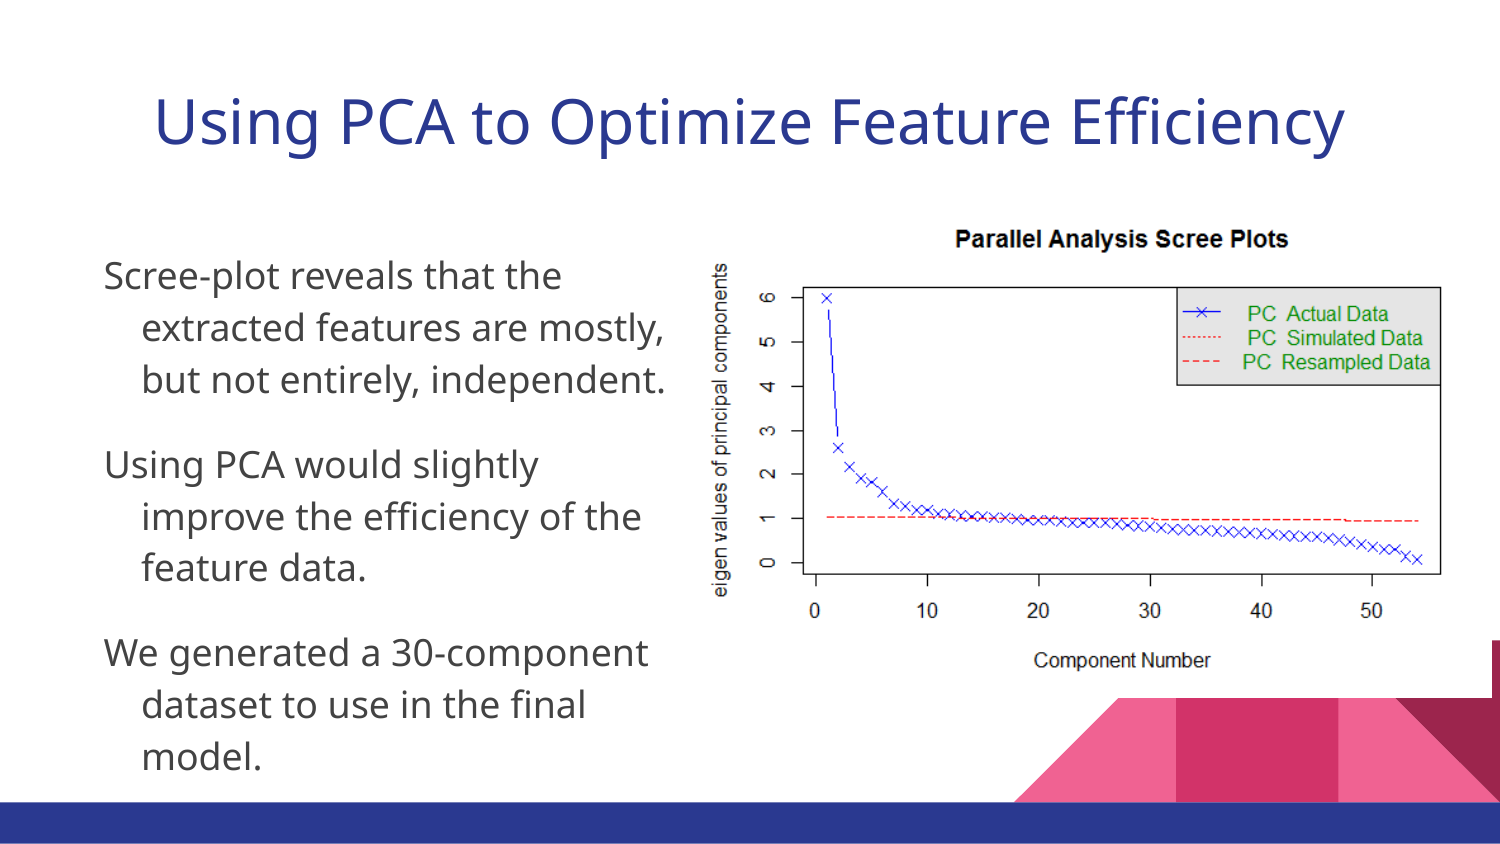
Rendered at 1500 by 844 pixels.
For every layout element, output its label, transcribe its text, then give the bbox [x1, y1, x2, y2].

picture [704, 188, 1492, 699]
list Scree-plot reveals that the extracted features are mostly, but not entirely, independent. Using PCA would slightly improve the efficiency of the feature data. We generated a 30-component dataset to use in the final model. [51, 230, 699, 698]
title Using PCA to Optimize Feature Efficiency [51, 67, 1449, 167]
